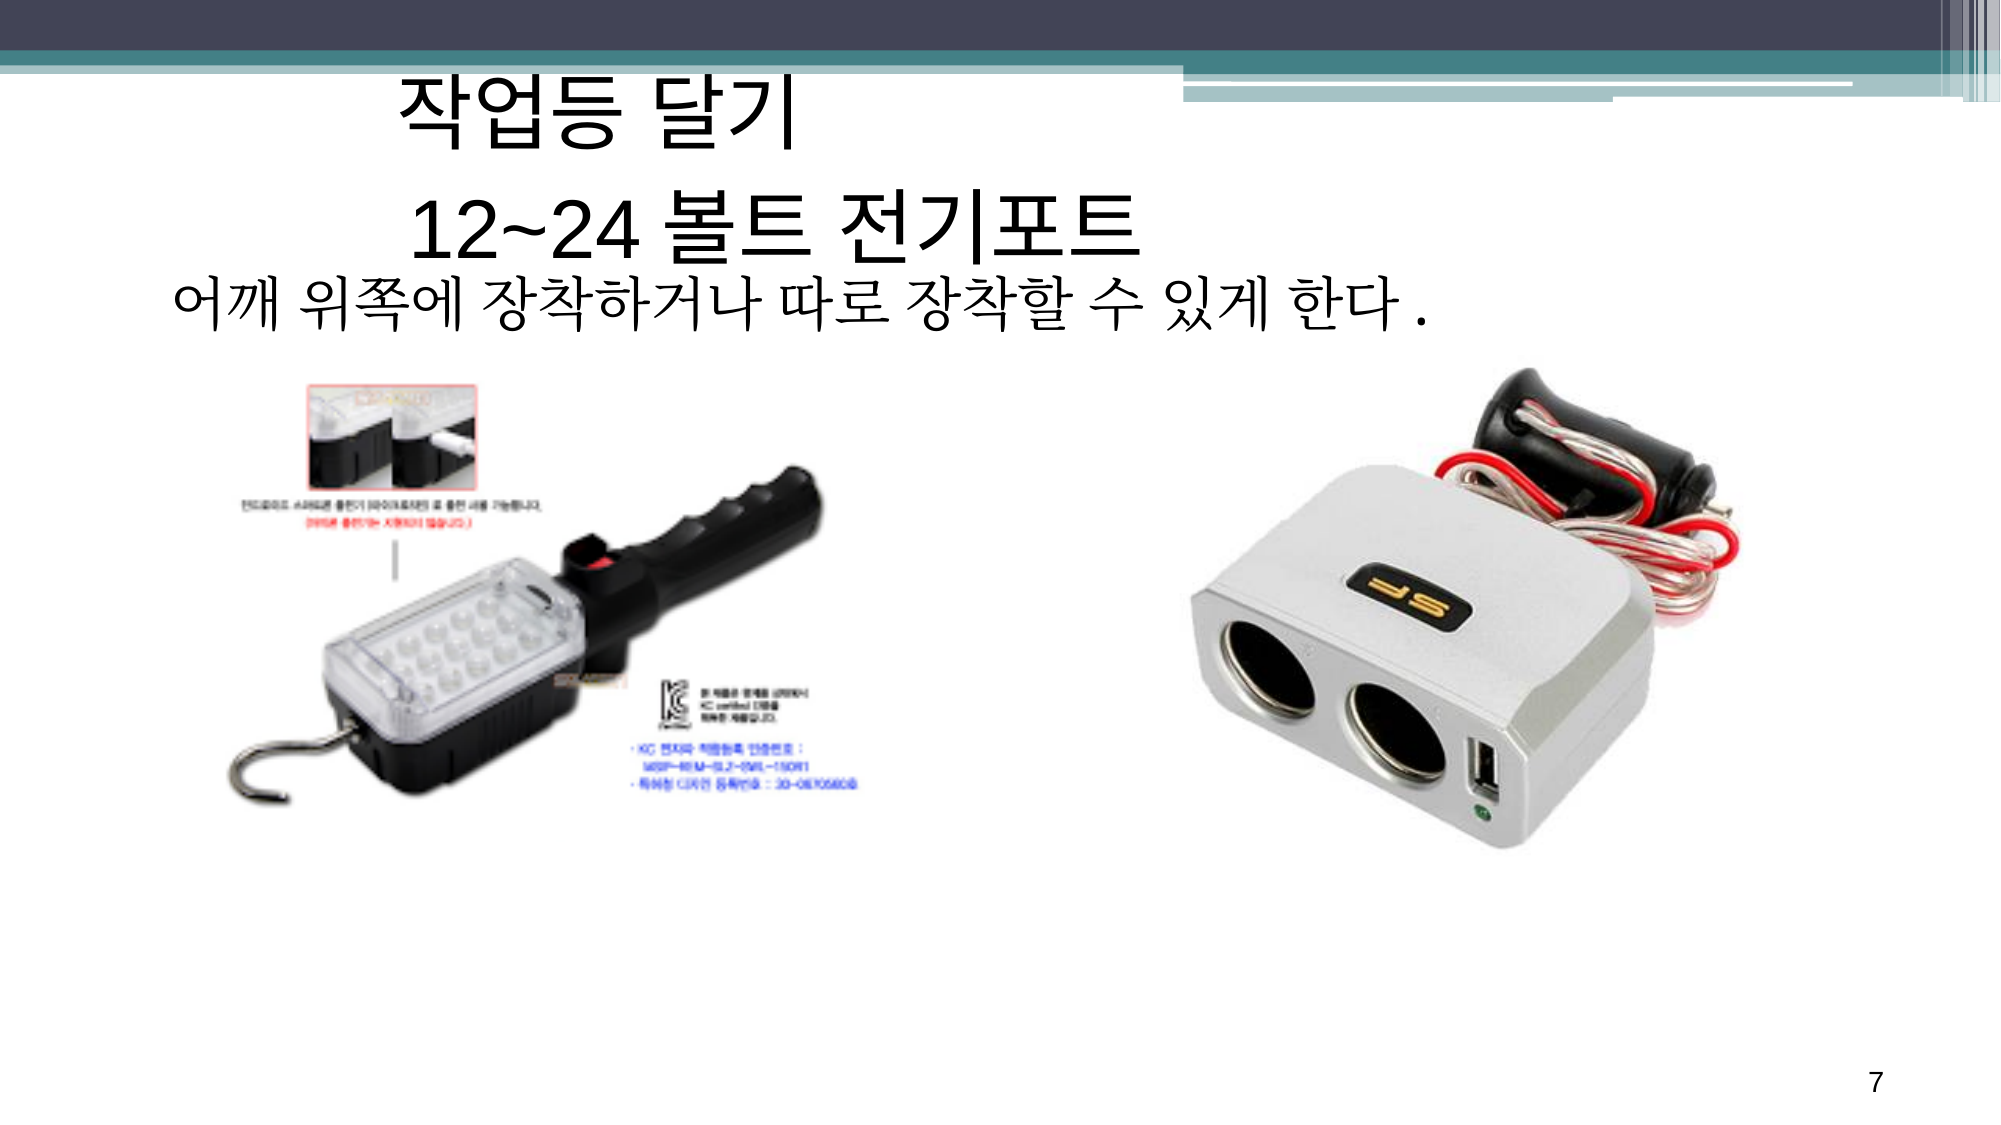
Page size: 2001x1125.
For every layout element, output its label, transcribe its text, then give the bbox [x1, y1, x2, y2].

title 작업등 달기 12~24볼트 전기포트 [68, 97, 1932, 223]
list 어깨 위쪽에 장착하거나 따로 장착할 수 있게 한다. [68, 252, 1932, 1000]
picture [185, 340, 889, 842]
slide_number ‹#› [1853, 1019, 1974, 1106]
picture [1088, 340, 1825, 899]
